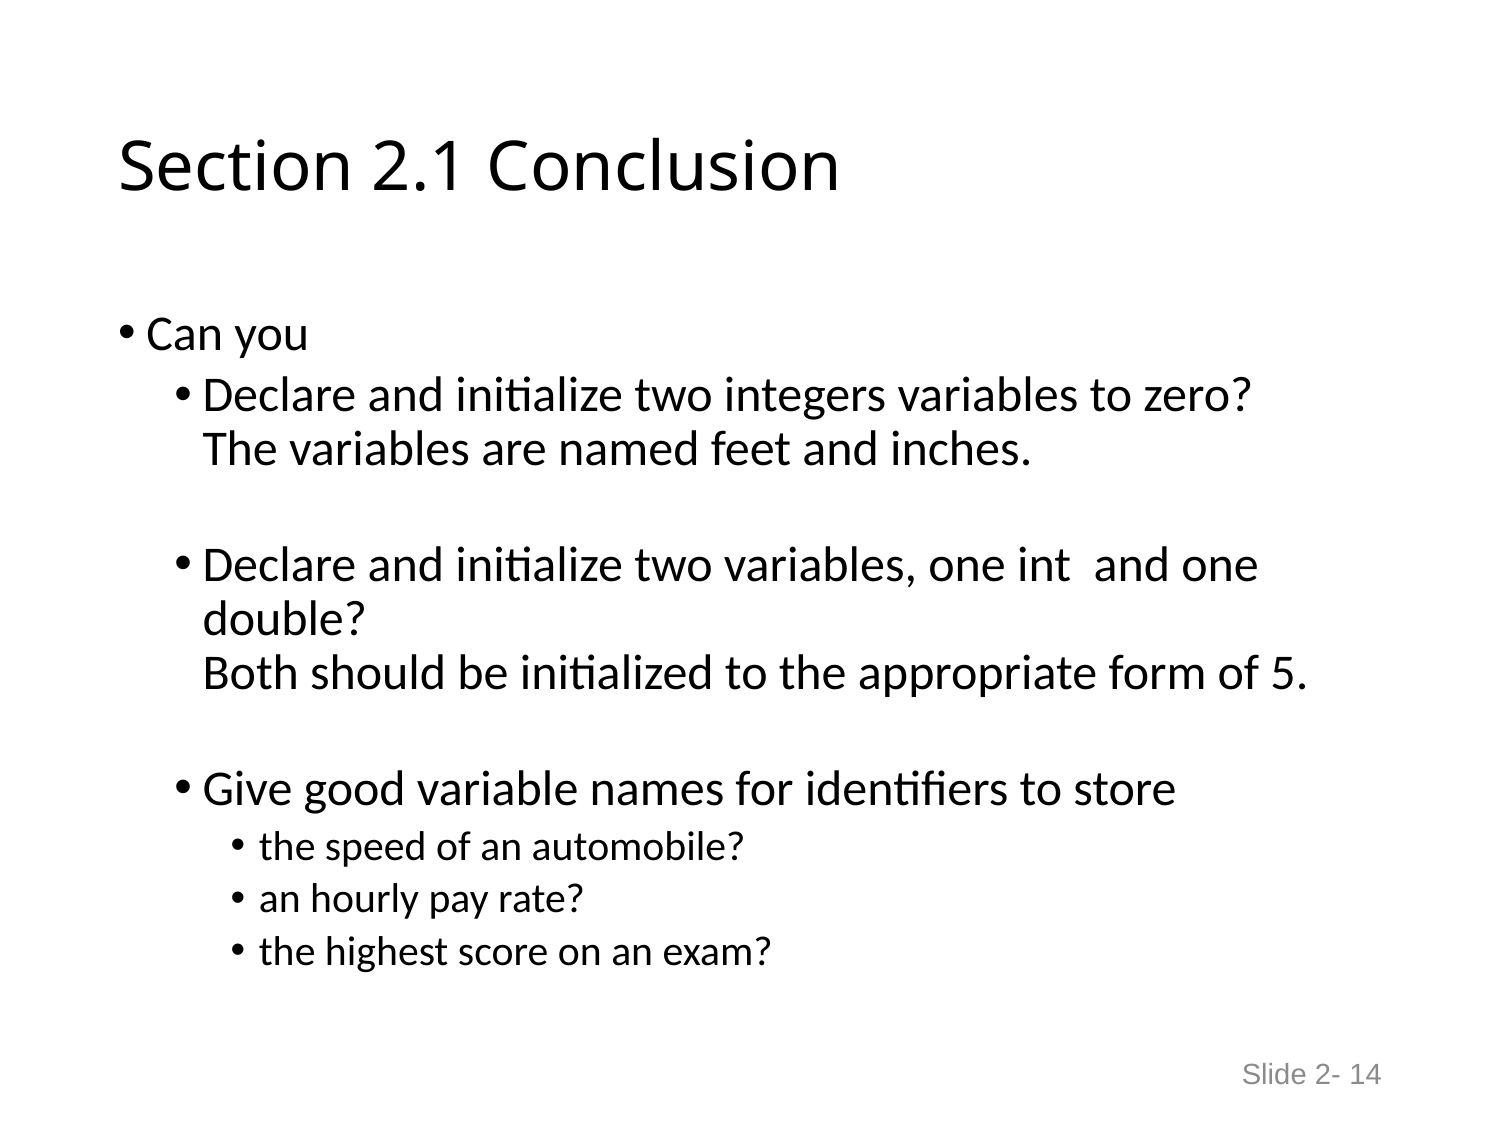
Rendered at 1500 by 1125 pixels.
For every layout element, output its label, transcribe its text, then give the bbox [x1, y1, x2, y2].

title Section 2.1 Conclusion [103, 59, 1397, 278]
slide_number Slide 2- 14 [1059, 1042, 1397, 1103]
list Can you Declare and initialize two integers variables to zero? The variables are named feet and inches. Declare and initialize two variables, one int and one double? Both should be initialized to the appropriate form of 5. Give good variable names for identifiers to store the speed of an automobile? an hourly pay rate? the highest score on an exam? [103, 299, 1397, 1014]
